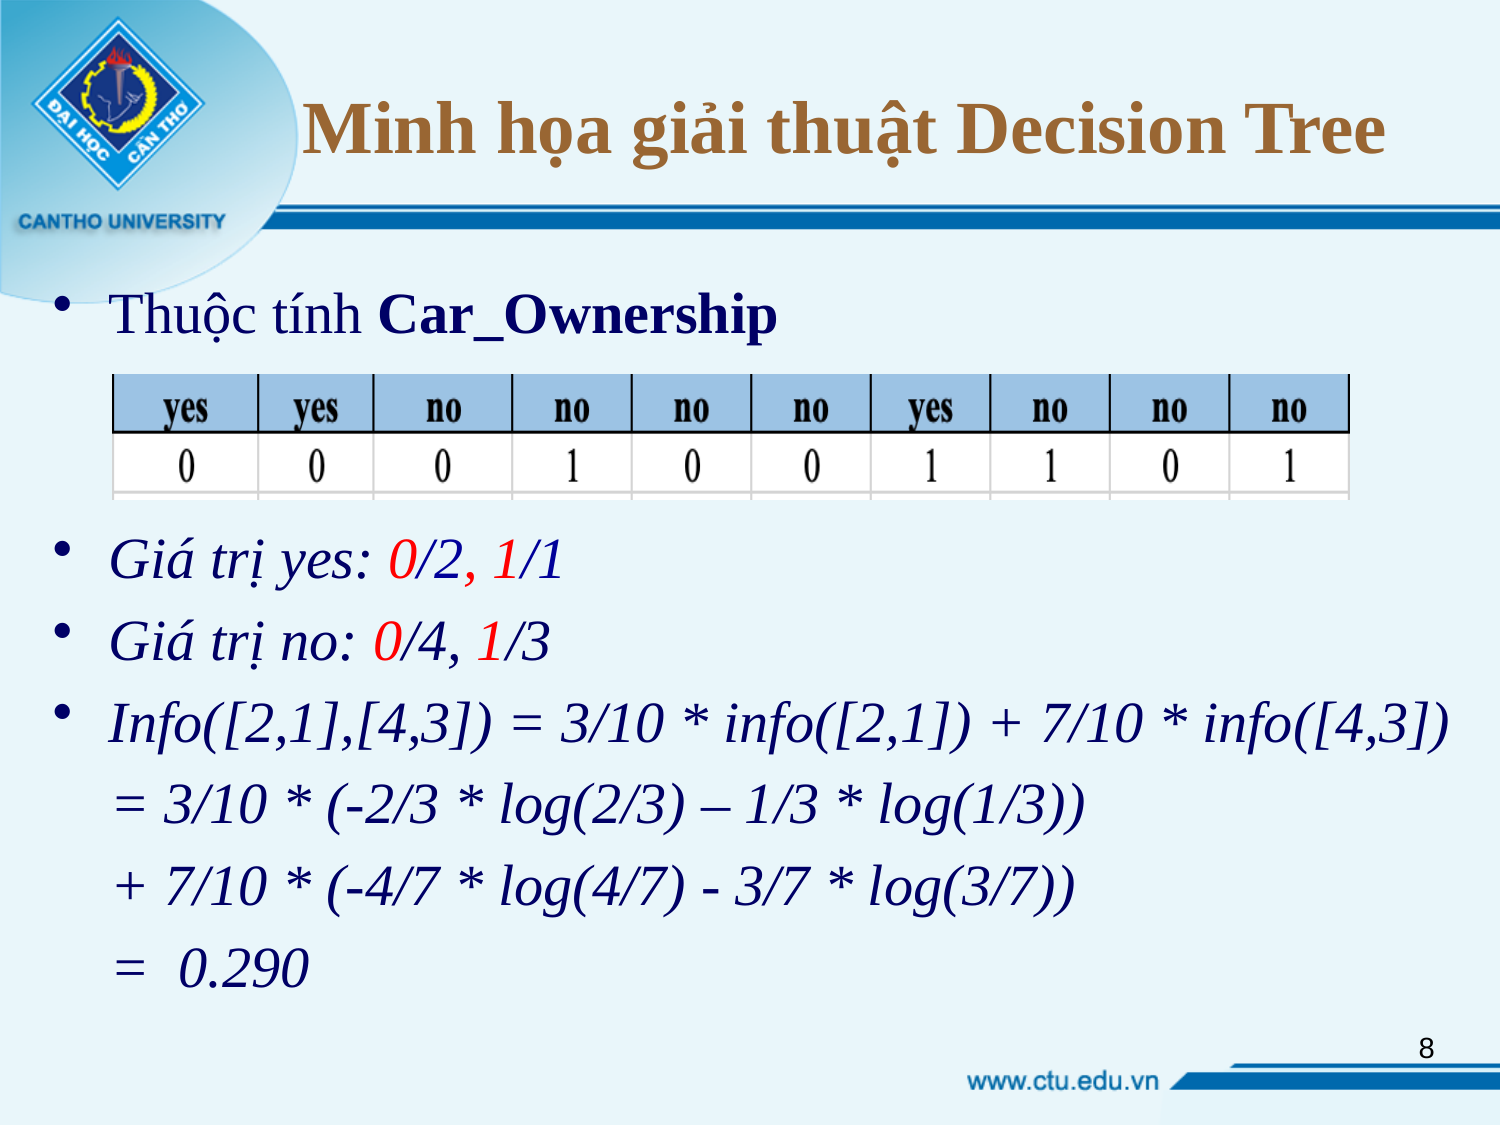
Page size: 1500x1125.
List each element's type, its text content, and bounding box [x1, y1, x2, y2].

title Minh họa giải thuật Decision Tree [287, 46, 1450, 202]
list Thuộc tính Car_Ownership Giá trị yes: 0/2, 1/1 Giá trị no: 0/4, 1/3 Info([2,1],[4,3]) = 3/10 * info([2,1]) + 7/10 * info([4,3]) = 3/10 * (-2/3 * log(2/3) – 1/3 * log(1/3)) + 7/10 * (-4/7 * log(4/7) - 3/7 * log(3/7)) = 0.290 [37, 267, 1475, 1063]
slide_number 8 [1100, 1021, 1450, 1113]
picture [0, 0, 1500, 1125]
